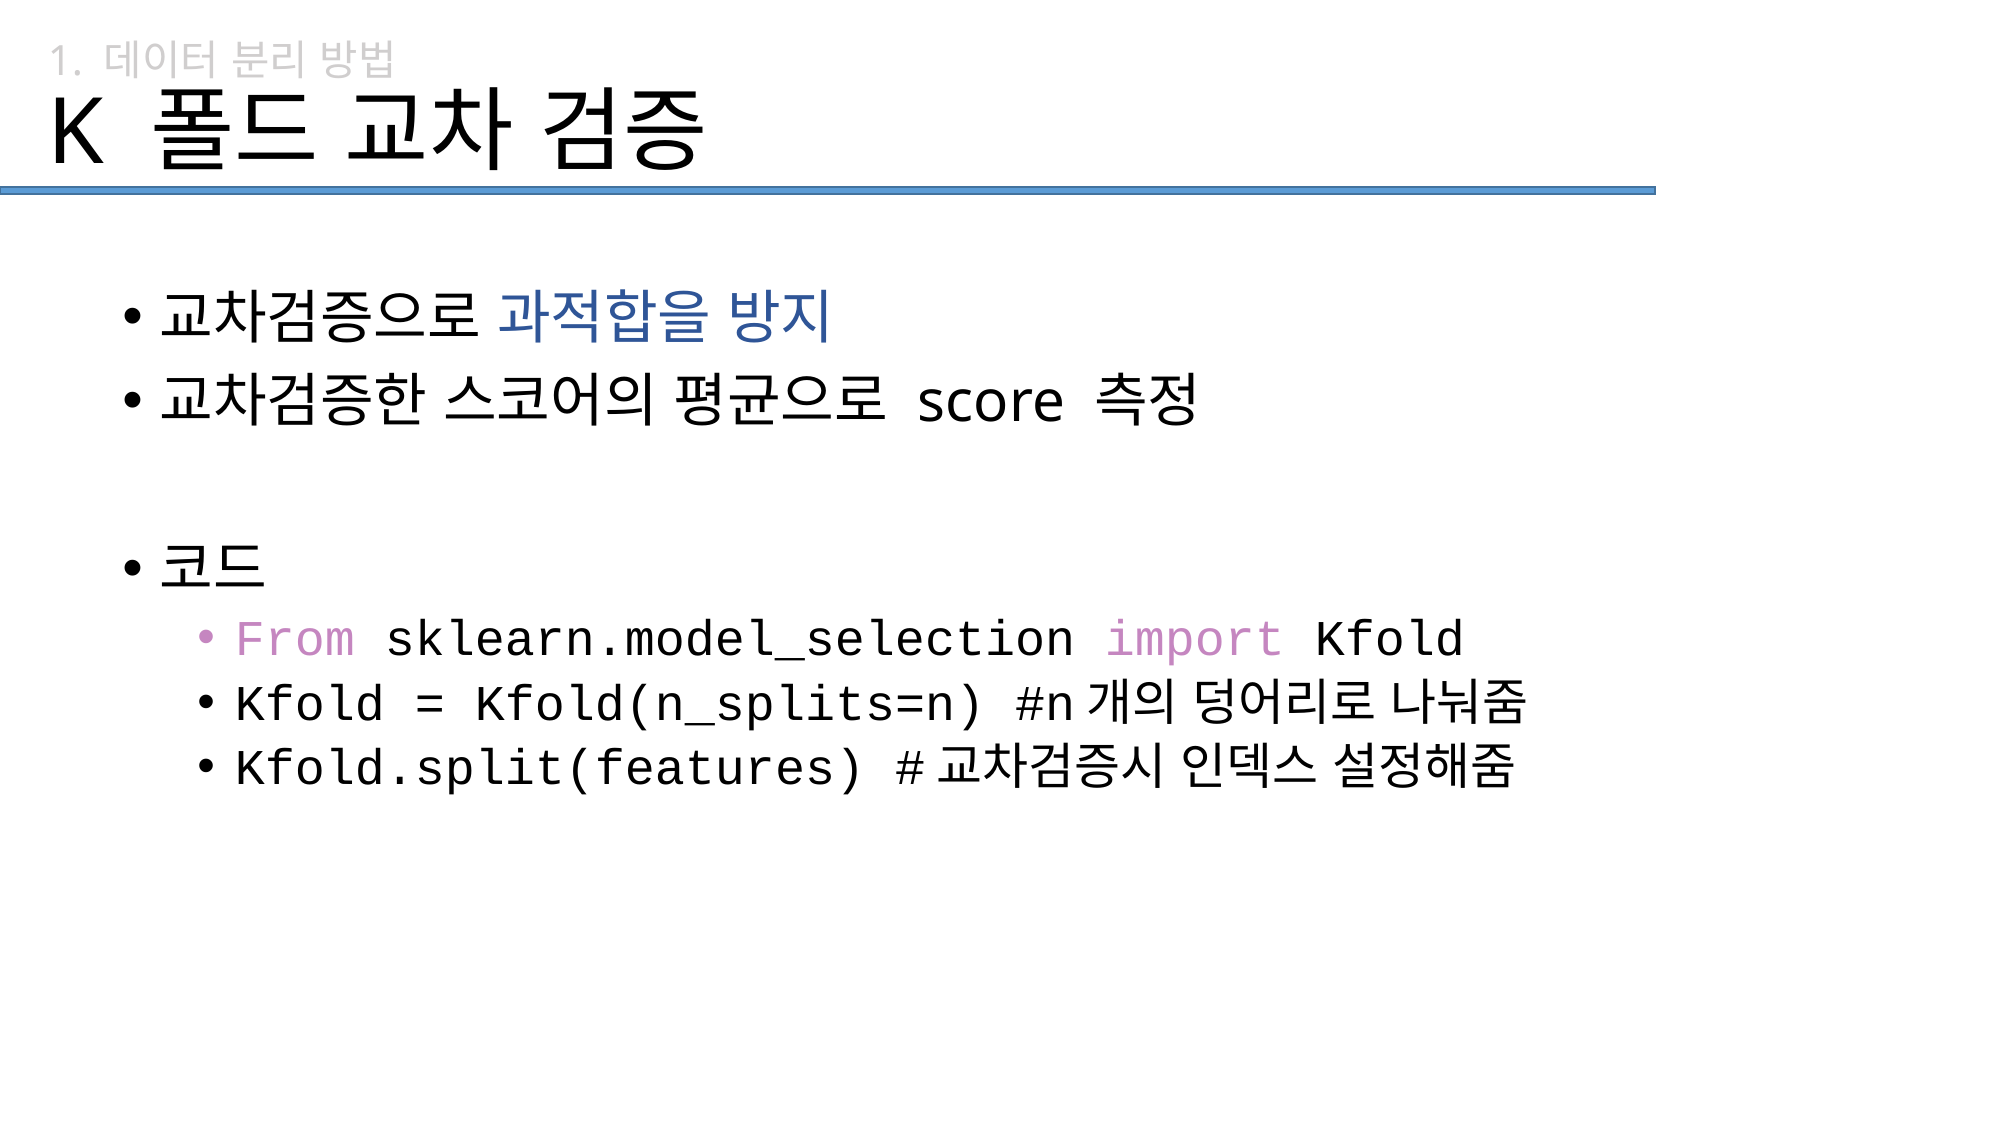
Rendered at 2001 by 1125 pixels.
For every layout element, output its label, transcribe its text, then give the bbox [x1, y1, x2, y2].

title 1. 데이터 분리 방법 K 폴드 교차 검증 [32, 3, 1758, 221]
text_box [0, 186, 1656, 195]
list 교차검증으로 과적합을 방지 교차검증한 스코어의 평균으로 score 측정 코드 From sklearn.model_selection import Kfold Kfold = Kfold(n_splits=n) #n개의 덩어리로 나눠줌 Kfold.split(features) #교차검증시 인덱스 설정해줌 [107, 280, 1833, 994]
